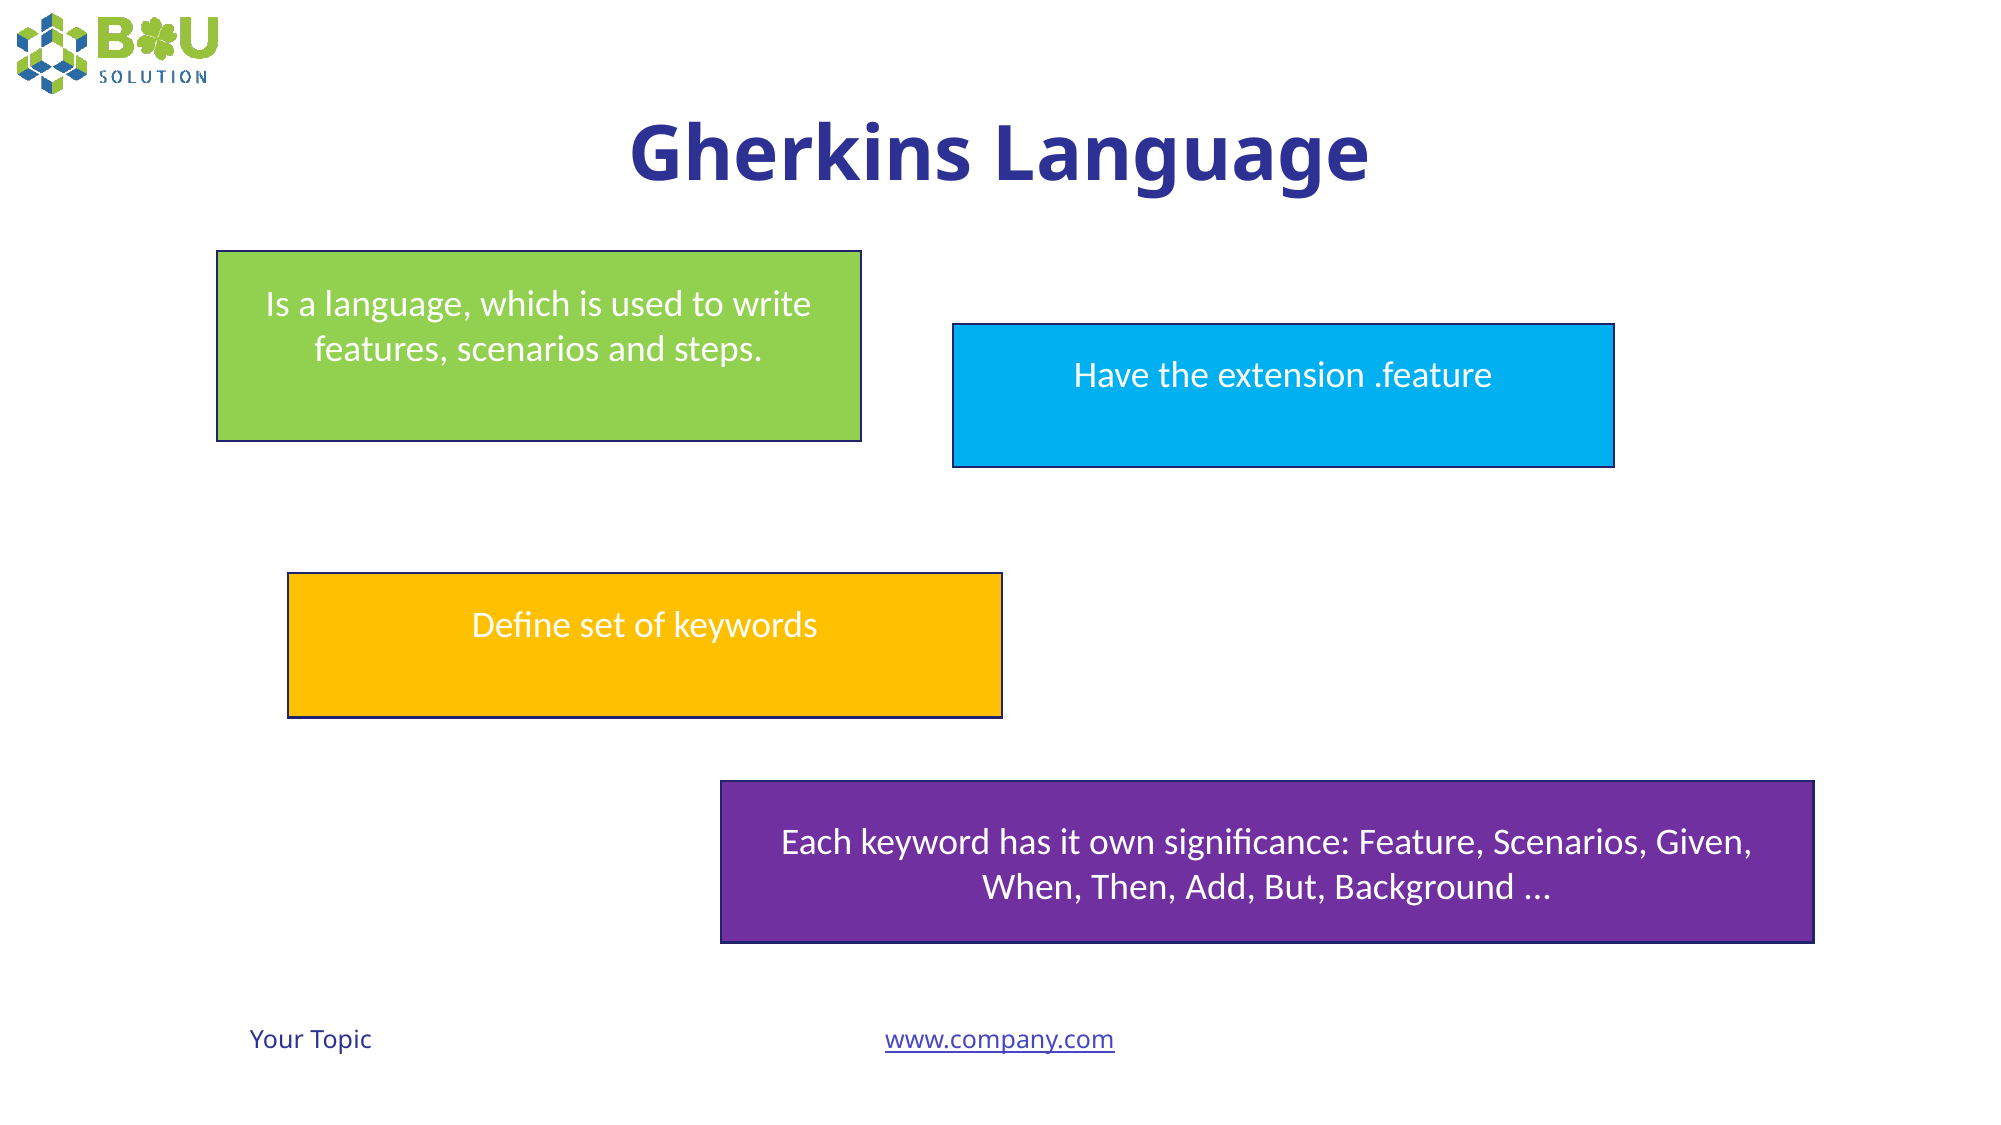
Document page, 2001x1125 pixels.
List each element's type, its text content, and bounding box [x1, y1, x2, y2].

text_box Each keyword has it own significance: Feature, Scenarios, Given, When, Then, Add, But, Background ... [720, 780, 1815, 944]
text_box Define set of keywords [287, 572, 1003, 719]
text_box Have the extension .feature [952, 323, 1615, 468]
picture [17, 13, 218, 94]
title Gherkins Language [249, 105, 1750, 204]
text_box Is a language, which is used to write features, scenarios and steps. [216, 250, 862, 442]
